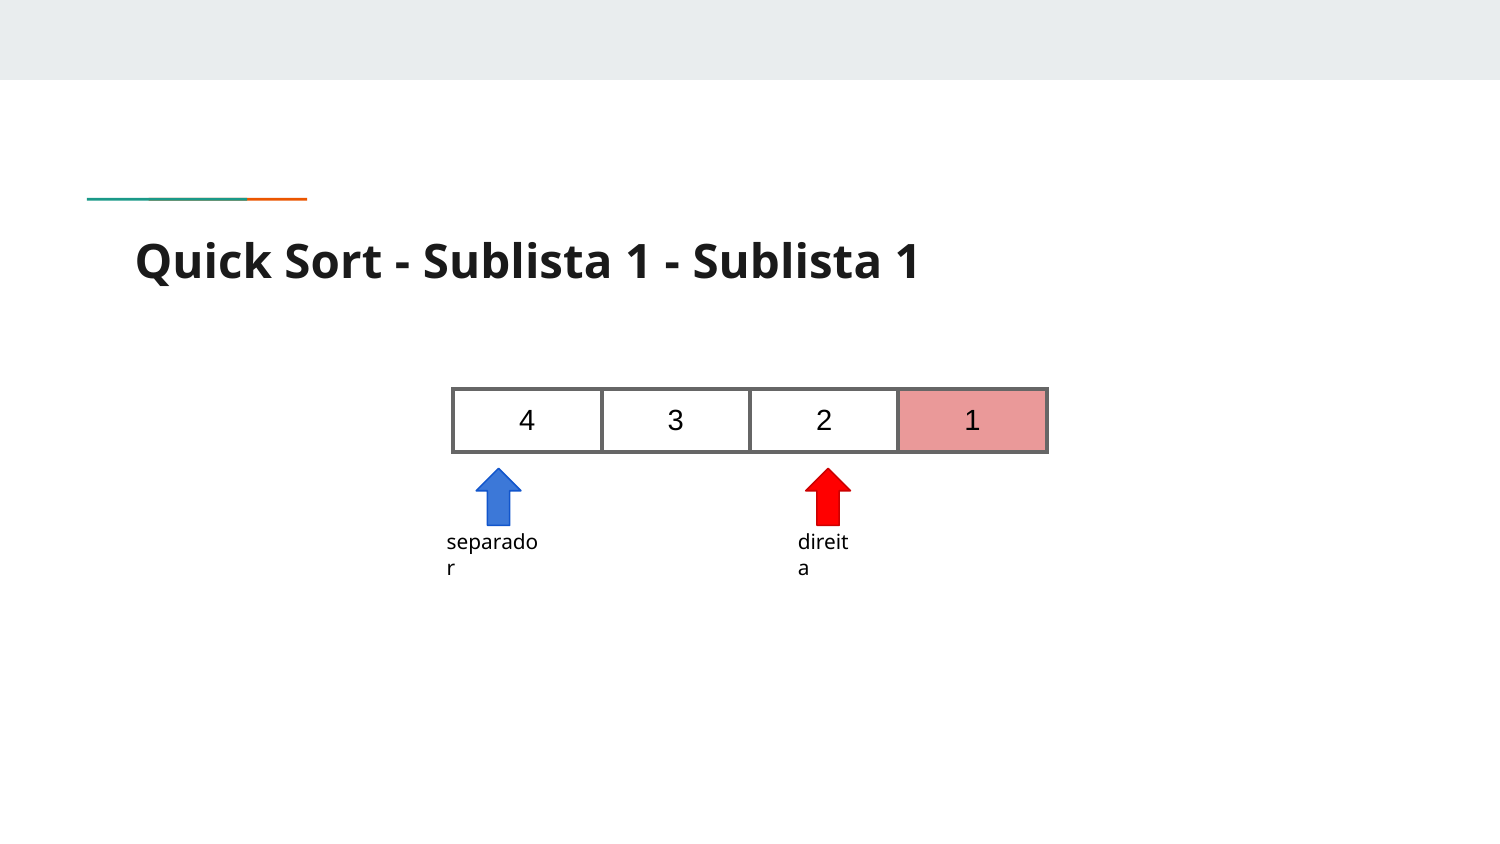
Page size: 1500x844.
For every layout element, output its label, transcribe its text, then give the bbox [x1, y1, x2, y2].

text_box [431, 468, 557, 571]
table_header 4 [455, 391, 600, 450]
title Quick Sort - Sublista 1 - Sublista 1 [119, 216, 1381, 305]
table_header 3 [604, 391, 748, 450]
table_header 2 [752, 391, 896, 450]
table_header 1 [900, 391, 1045, 450]
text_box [782, 468, 874, 571]
